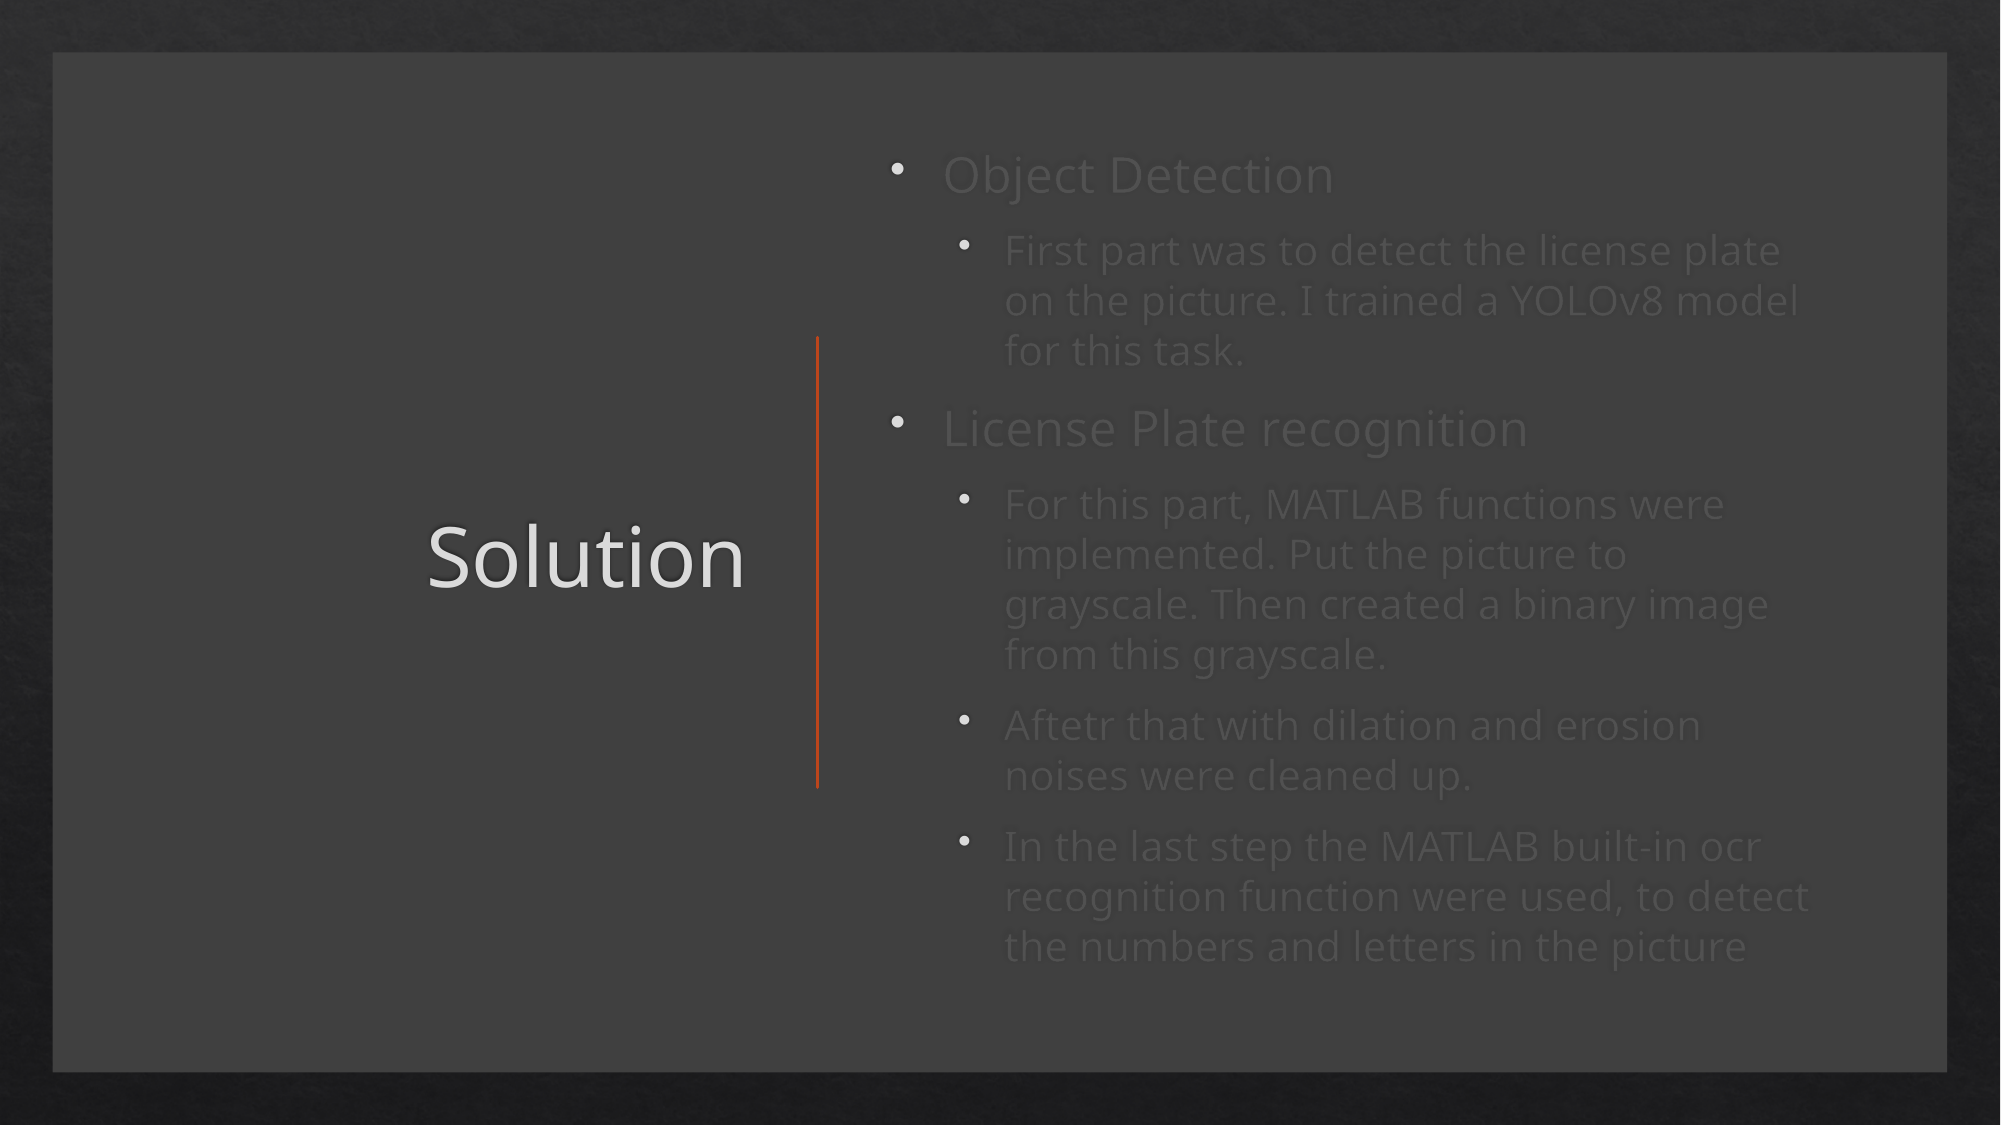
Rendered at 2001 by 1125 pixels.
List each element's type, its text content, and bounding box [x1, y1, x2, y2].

list Object Detection First part was to detect the license plate on the picture. I trained a YOLOv8 model for this task. License Plate recognition For this part, MATLAB functions were implemented. Put the picture to grayscale. Then created a binary image from this grayscale. Aftetr that with dilation and erosion noises were cleaned up. In the last step the MATLAB built-in ocr recognition function were used, to detect the numbers and letters in the picture [870, 79, 1849, 1034]
title Solution [149, 158, 764, 950]
text_box [51, 51, 1948, 1074]
text_box [0, 0, 2000, 1125]
